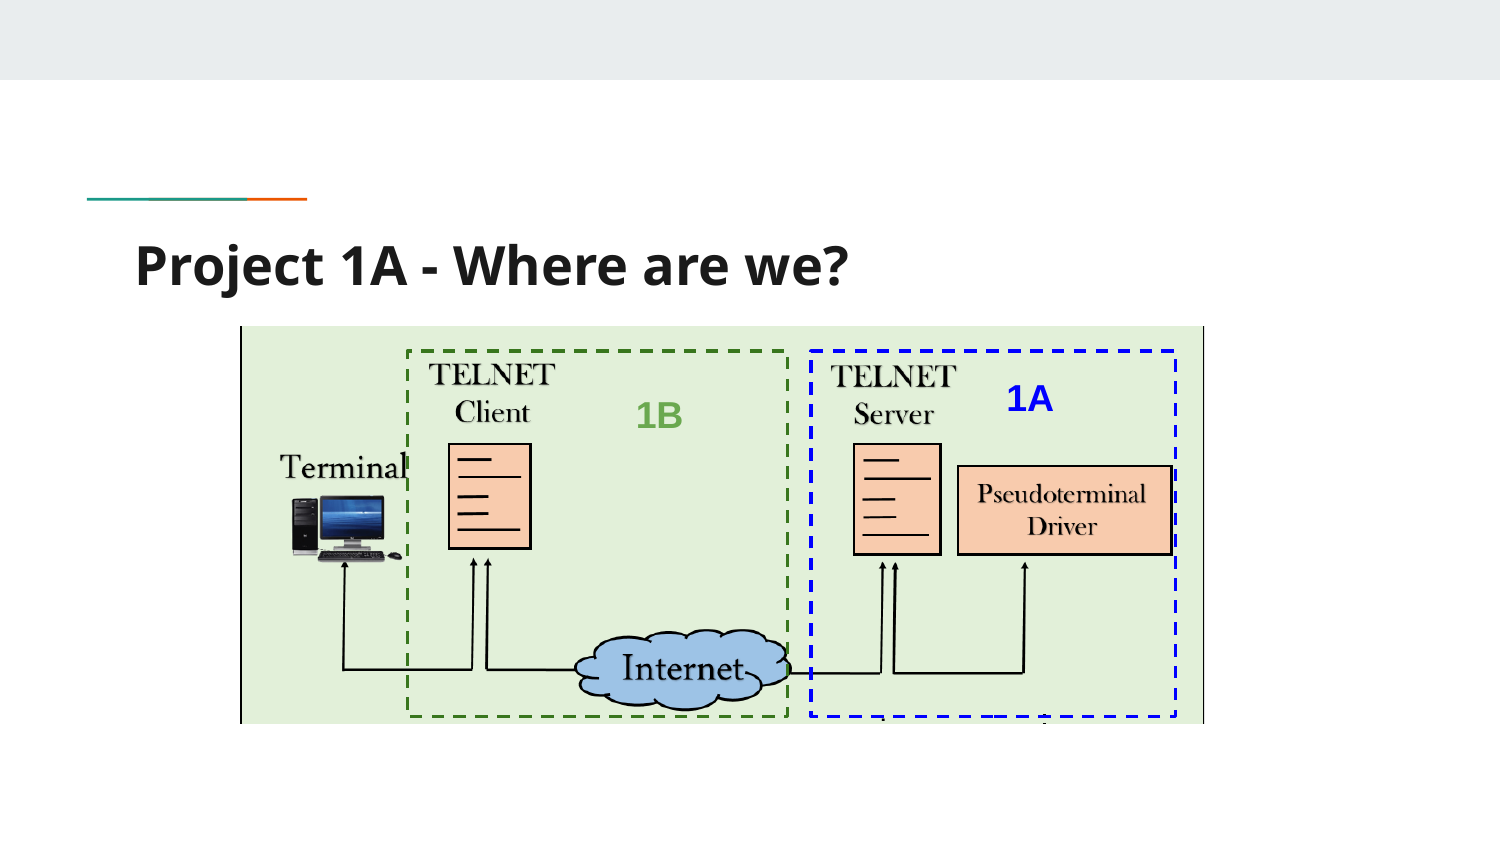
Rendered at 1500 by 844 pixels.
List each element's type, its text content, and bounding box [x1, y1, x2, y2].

picture [236, 326, 1205, 725]
title Project 1A - Where are we? [119, 216, 1381, 305]
